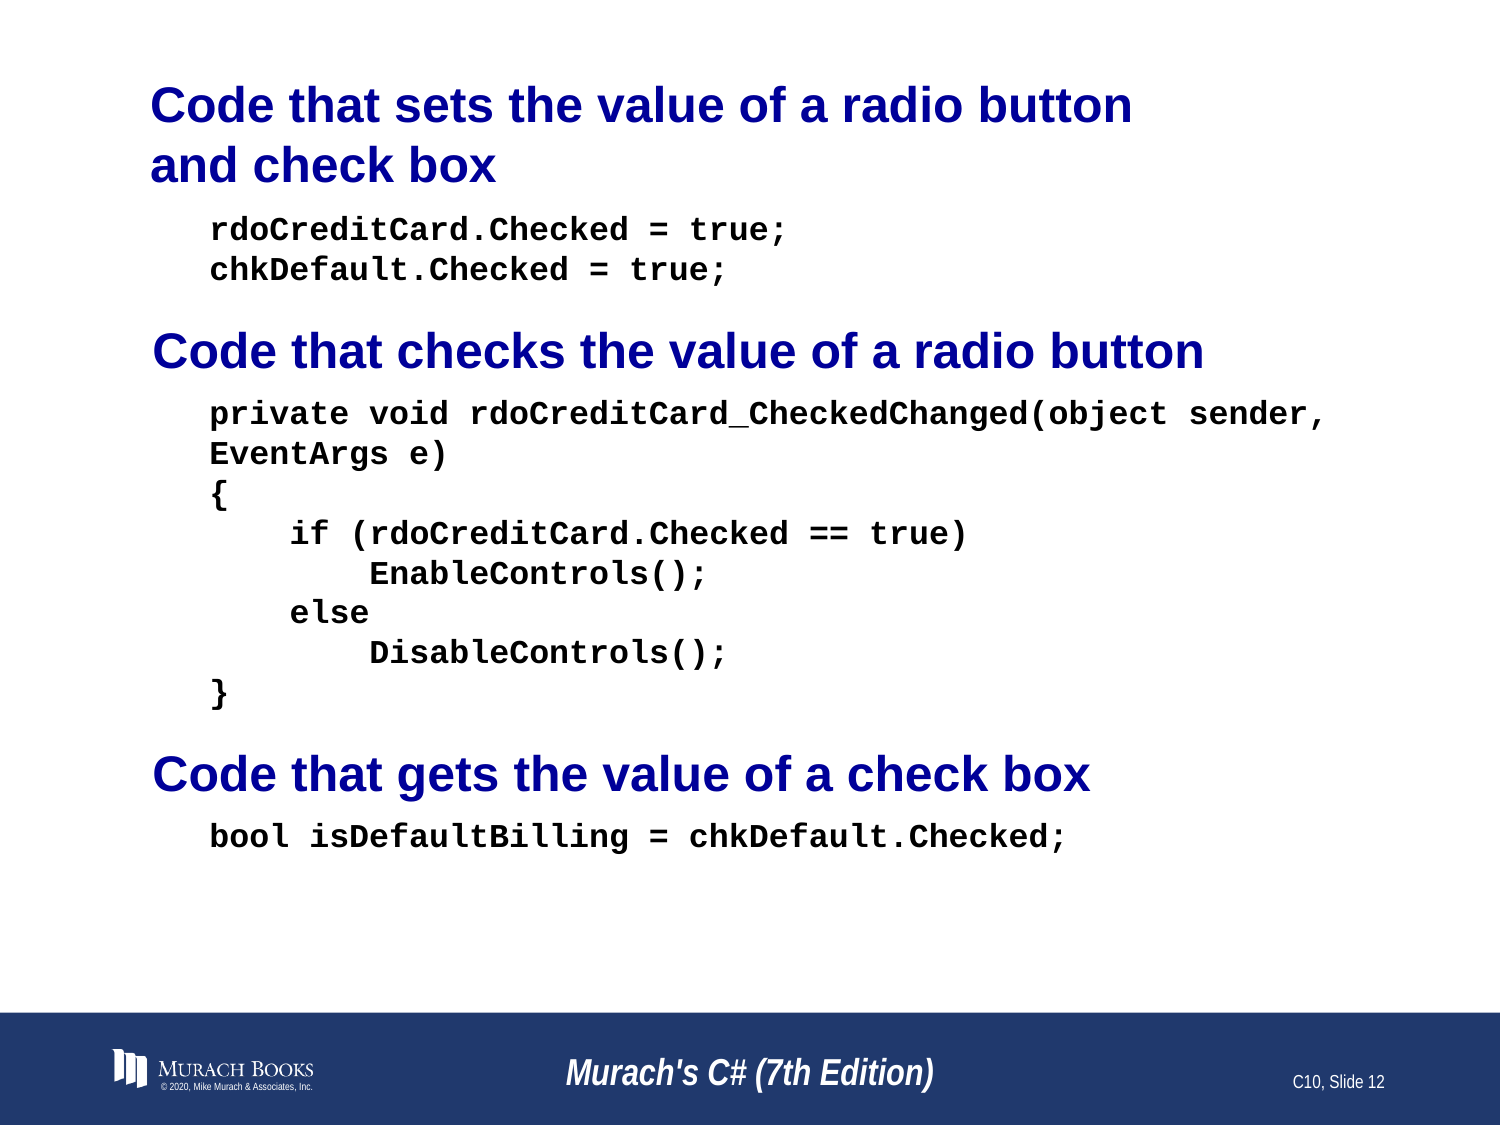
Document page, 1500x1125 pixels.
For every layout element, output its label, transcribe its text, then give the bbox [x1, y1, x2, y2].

list rdoCreditCard.Checked = true; chkDefault.Checked = true; Code that checks the value of a radio button private void rdoCreditCard_CheckedChanged(object sender, EventArgs e) { if (rdoCreditCard.Checked == true) EnableControls(); else DisableControls(); } Code that gets the value of a check box bool isDefaultBilling = chkDefault.Checked; [137, 200, 1350, 1000]
slide_number Murach's C# (7th Edition) [463, 1025, 1050, 1100]
title Code that sets the value of a radio button and check box [150, 72, 1350, 194]
slide_number C10, Slide 12 [1087, 1025, 1400, 1100]
footer © 2020, Mike Murach & Associates, Inc. [12, 1025, 463, 1100]
